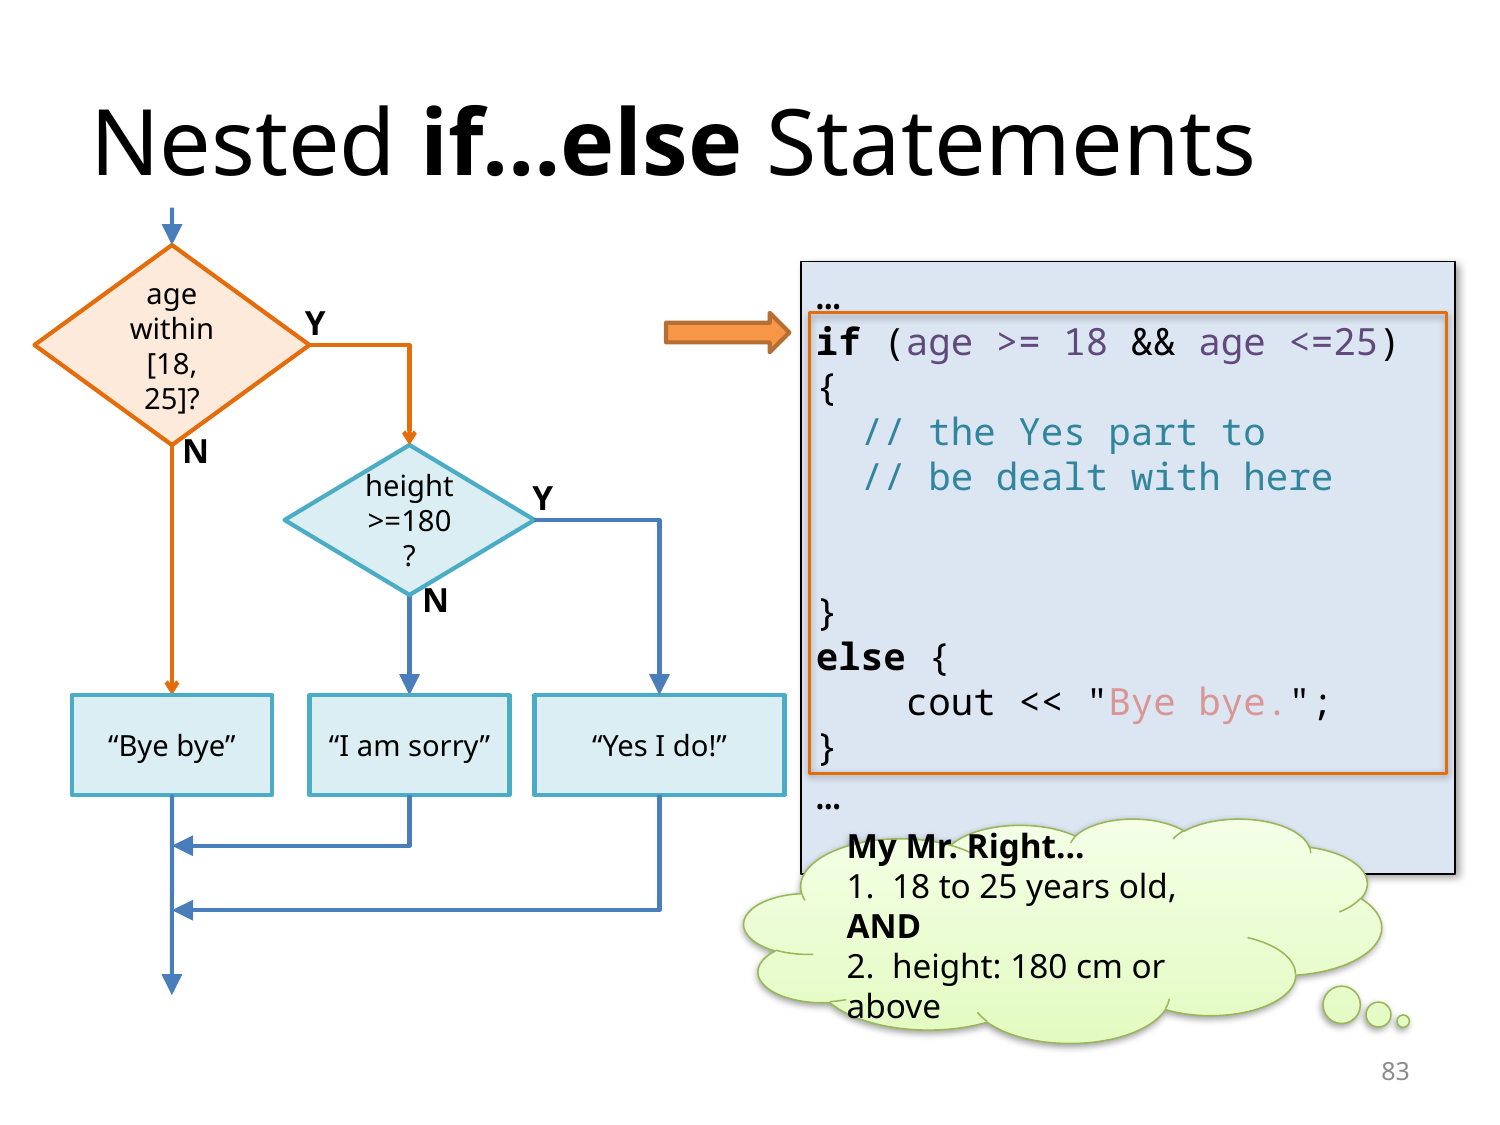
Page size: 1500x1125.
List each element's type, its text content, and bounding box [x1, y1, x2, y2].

slide_number 83 [1074, 1042, 1425, 1103]
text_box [34, 207, 785, 996]
text_box … if (age >= 18 && age <=25) { // the Yes part to // be dealt with here } else { cout << "Bye bye."; } … [800, 261, 1456, 875]
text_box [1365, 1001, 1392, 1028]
title Nested if…else Statements [75, 45, 1425, 233]
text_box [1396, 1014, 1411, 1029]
text_box My Mr. Right… 1. 18 to 25 years old, AND 2. height: 180 cm or above [787, 818, 1383, 1045]
text_box [809, 312, 1448, 775]
